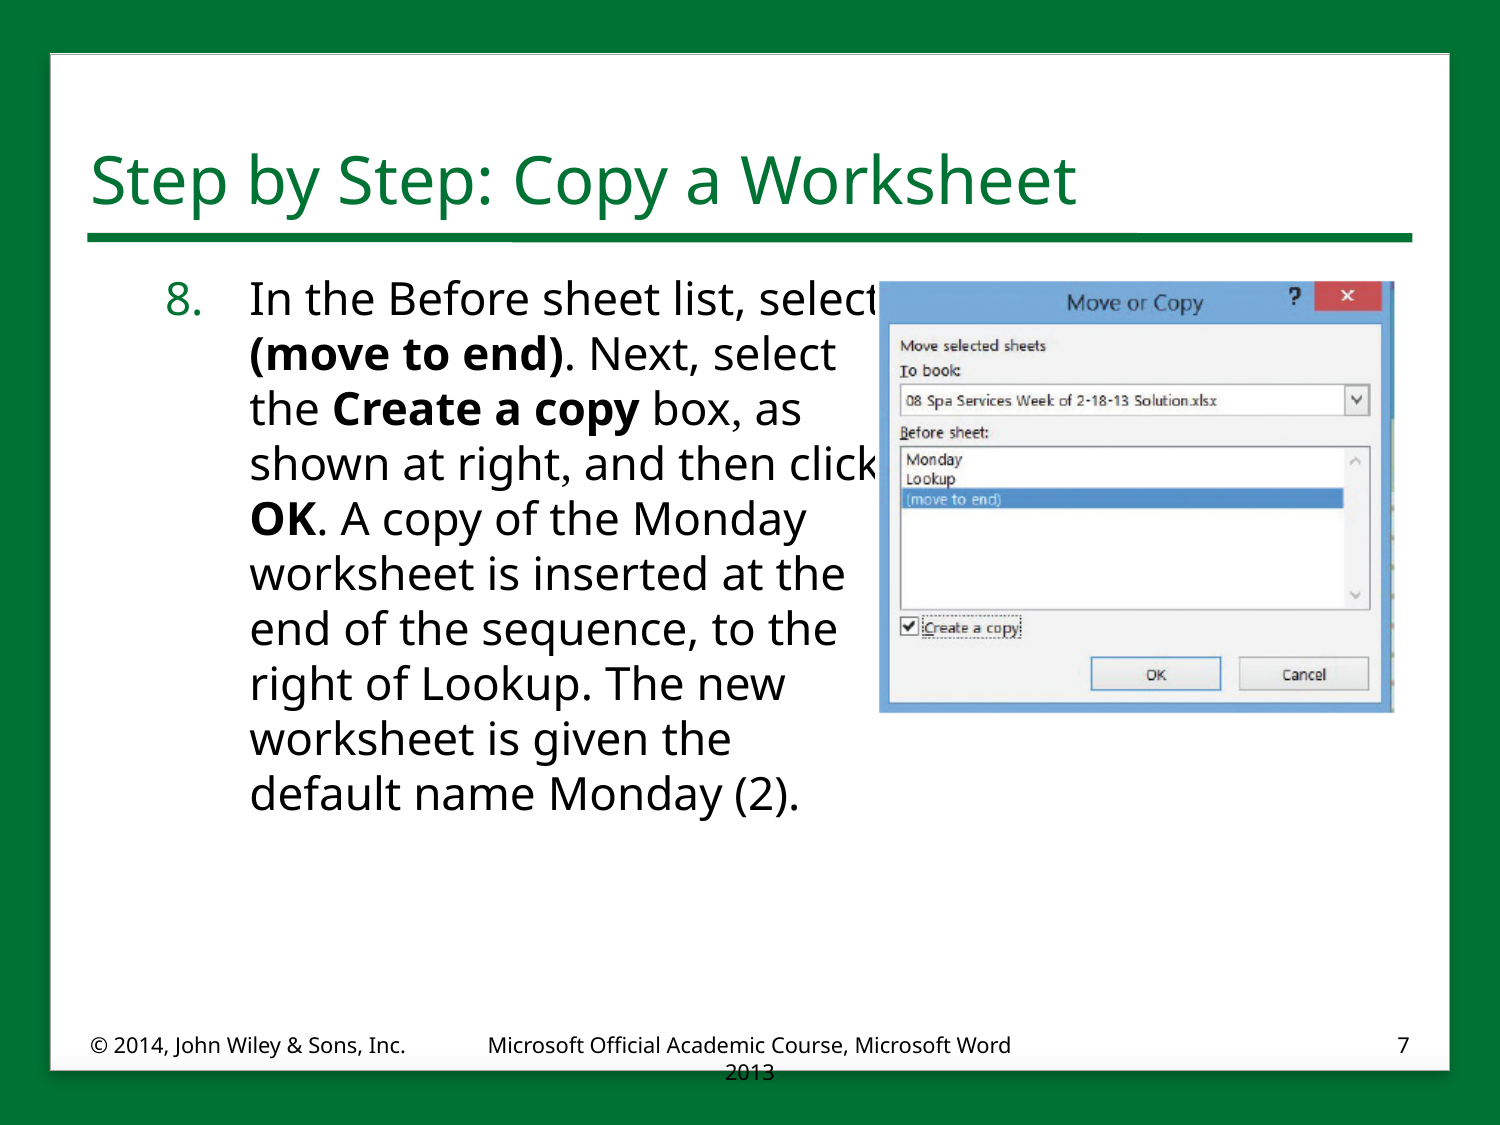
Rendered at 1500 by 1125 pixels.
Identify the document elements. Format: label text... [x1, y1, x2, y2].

title Step by Step: Copy a Worksheet [74, 74, 1426, 226]
slide_number 7 [1074, 1024, 1426, 1103]
list In the Before sheet list, select (move to end). Next, select the Create a copy box, as shown at right, and then click OK. A copy of the Monday worksheet is inserted at the end of the sequence, to the right of Lookup. The new worksheet is given the default name Monday (2). [75, 262, 1425, 1063]
footer Microsoft Official Academic Course, Microsoft Word 2013 [449, 1024, 1051, 1103]
slide_number © 2014, John Wiley & Sons, Inc. [74, 1024, 426, 1103]
picture [874, 274, 1409, 726]
